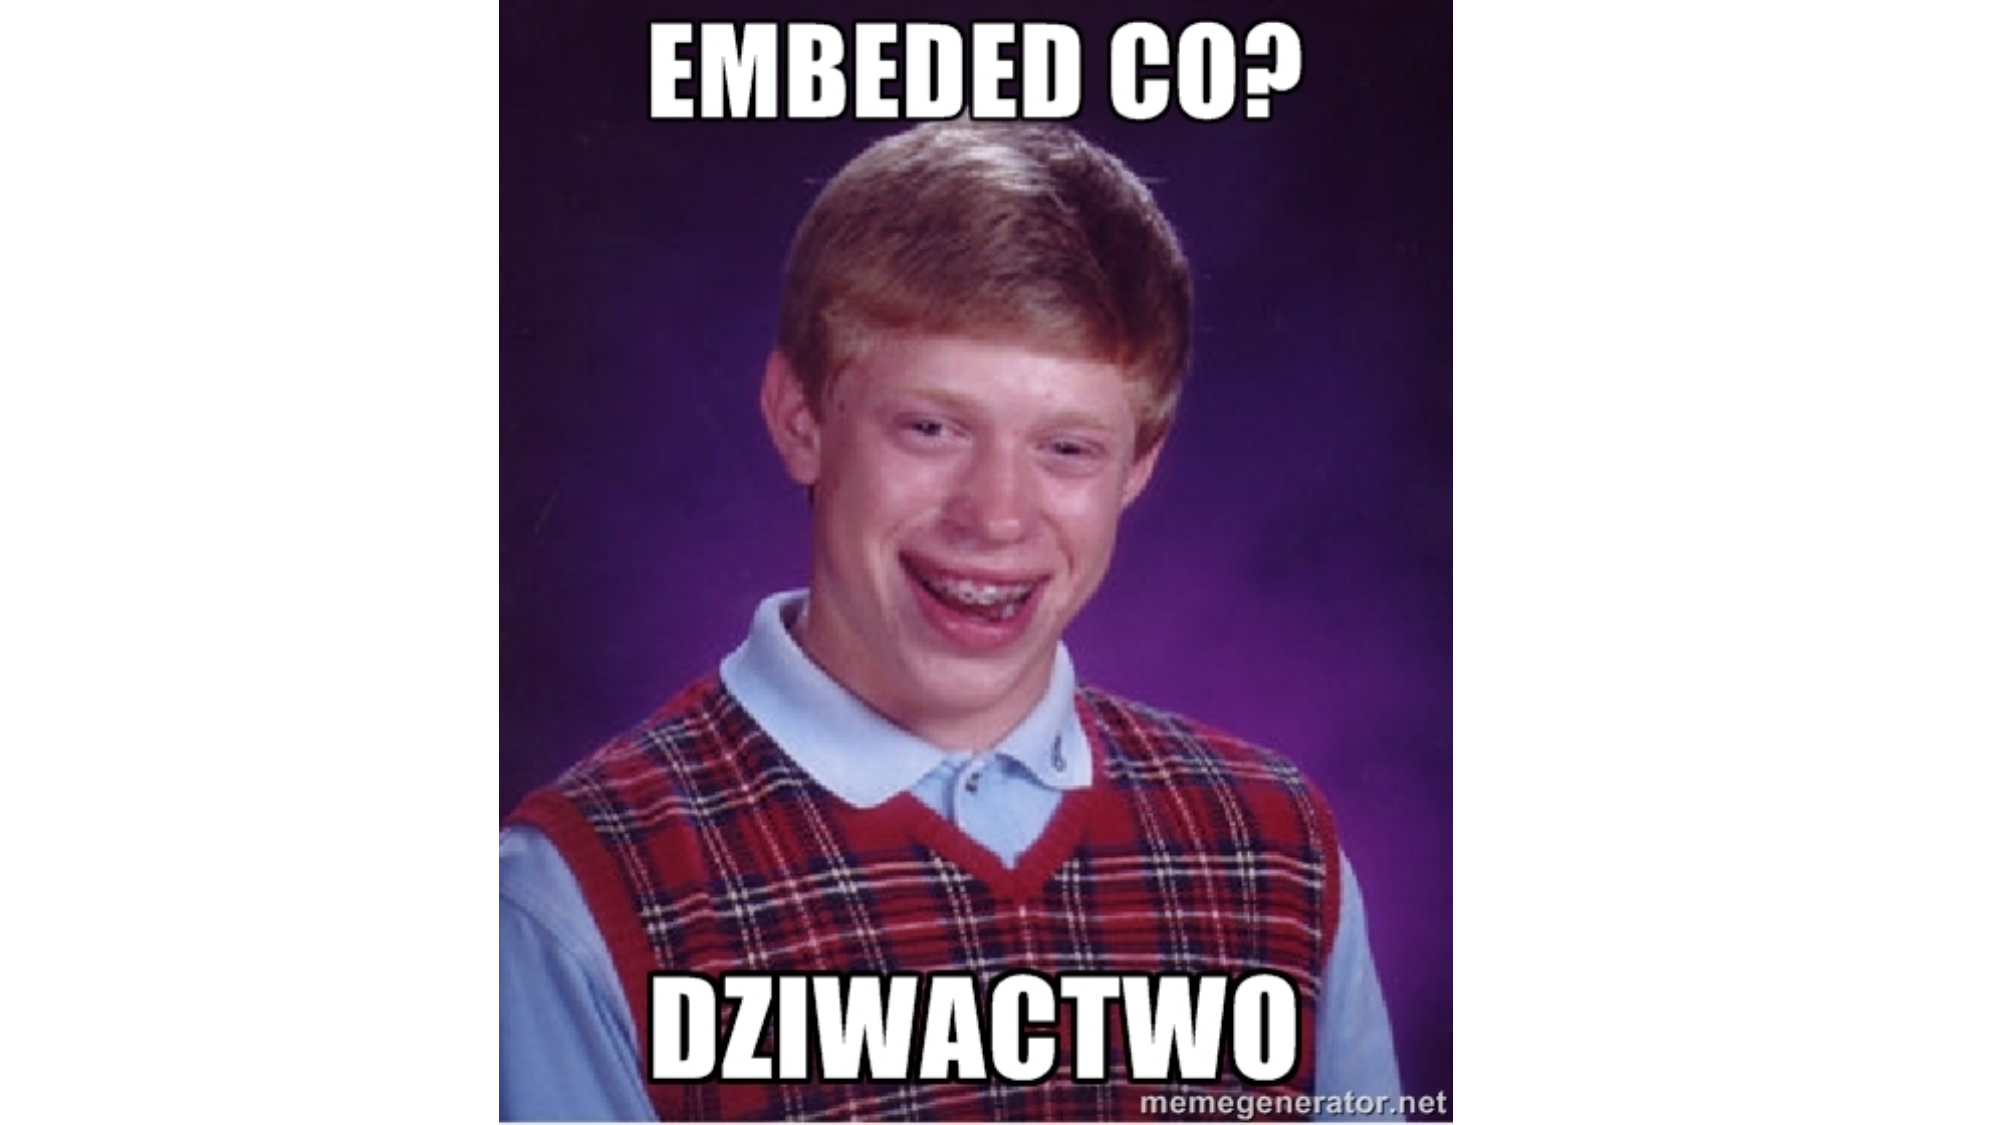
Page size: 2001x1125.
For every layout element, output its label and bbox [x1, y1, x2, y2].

picture [499, 0, 1453, 1125]
